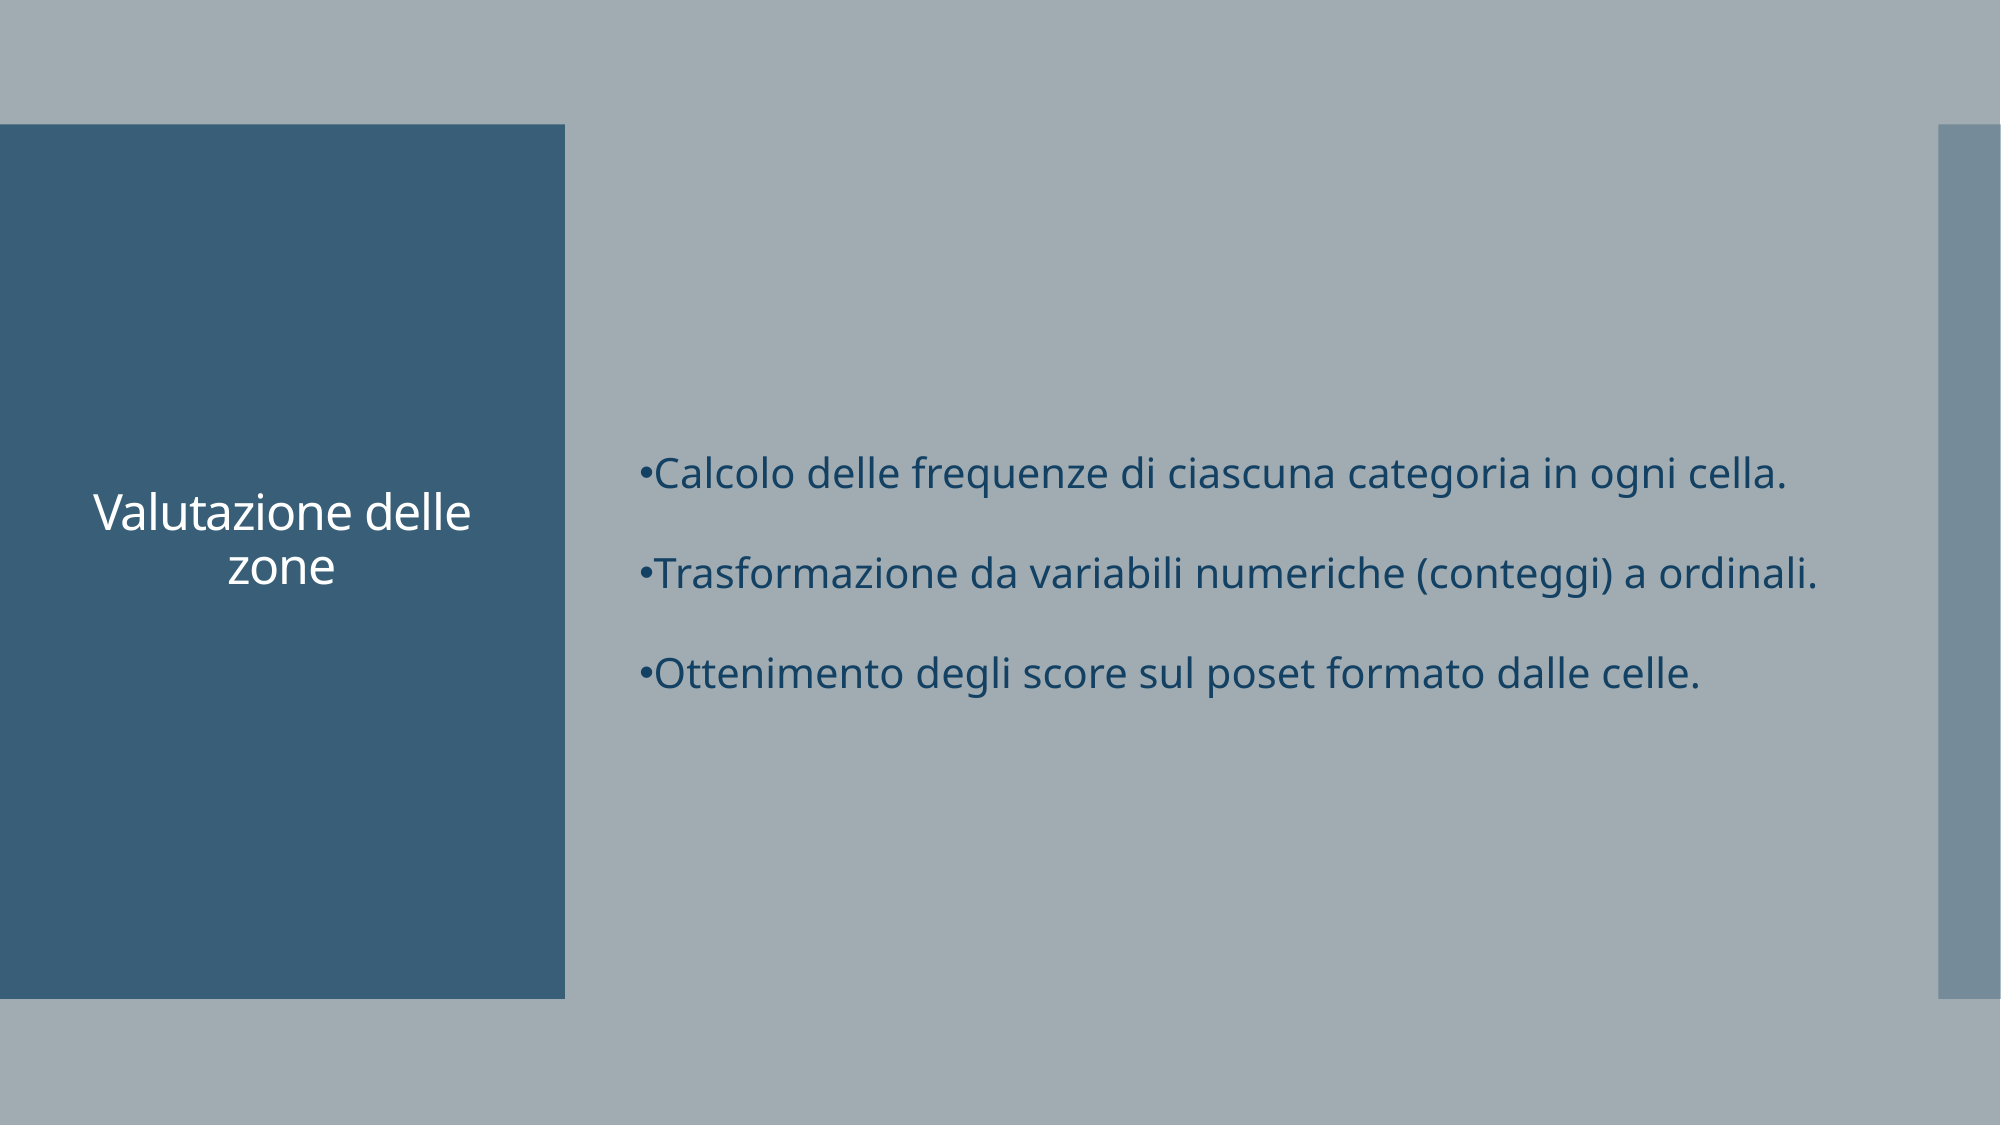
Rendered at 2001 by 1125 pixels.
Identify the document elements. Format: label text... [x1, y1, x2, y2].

title Valutazione delle zone [36, 476, 529, 607]
text_box Calcolo delle frequenze di ciascuna categoria in ogni cella. Trasformazione da variabili numeriche (conteggi) a ordinali. Ottenimento degli score sul poset formato dalle celle. [624, 389, 1888, 705]
